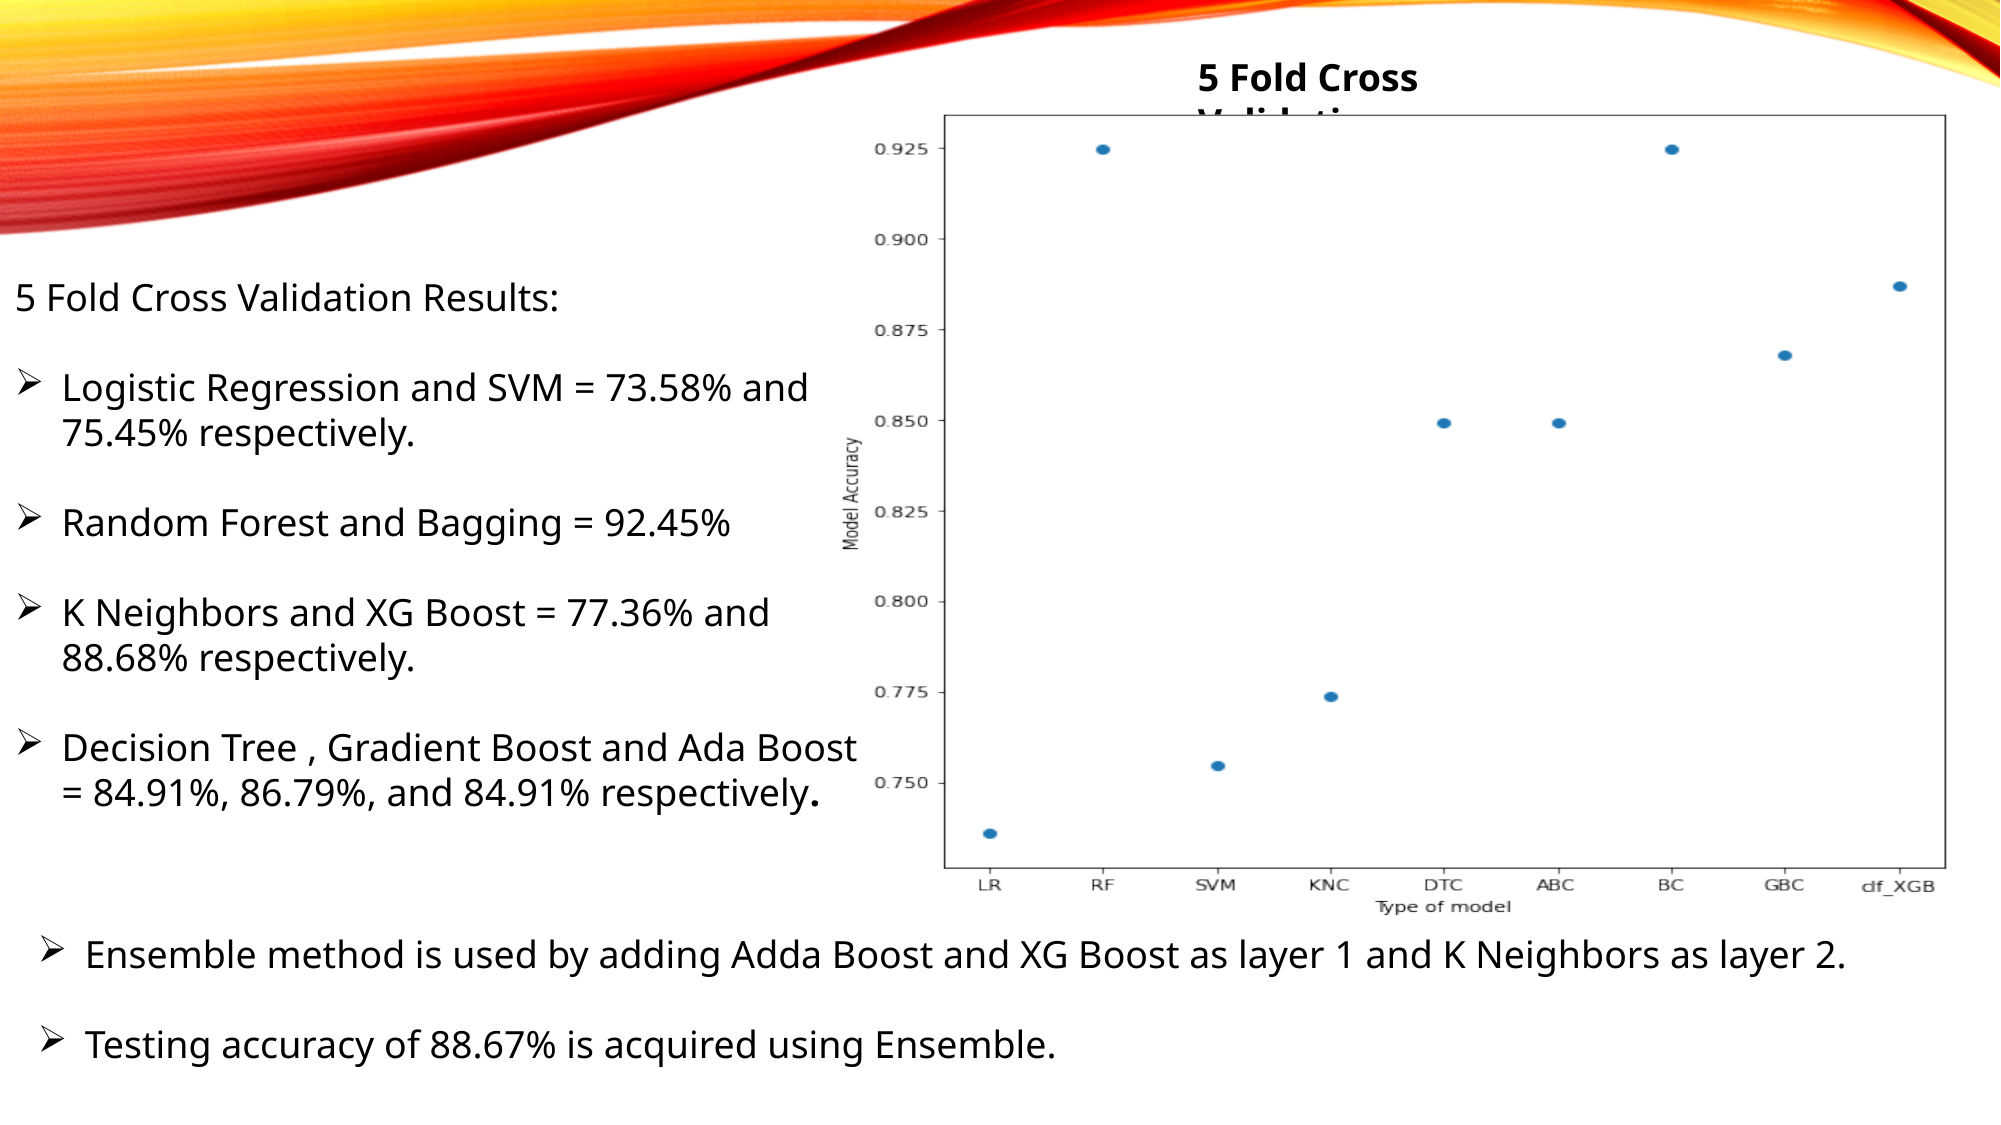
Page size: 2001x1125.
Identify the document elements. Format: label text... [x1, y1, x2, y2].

text_box 5 Fold Cross Validation [1183, 46, 1629, 106]
picture [0, 0, 2000, 924]
text_box 5 Fold Cross Validation Results: Logistic Regression and SVM = 73.58% and 75.45% respectively. Random Forest and Bagging = 92.45% K Neighbors and XG Boost = 77.36% and 88.68% respectively. Decision Tree , Gradient Boost and Ada Boost = 84.91%, 86.79%, and 84.91% respectively. [0, 266, 830, 821]
text_box Ensemble method is used by adding Adda Boost and XG Boost as layer 1 and K Neighbors as layer 2. Testing accuracy of 88.67% is acquired using Ensemble. [23, 923, 1957, 1074]
